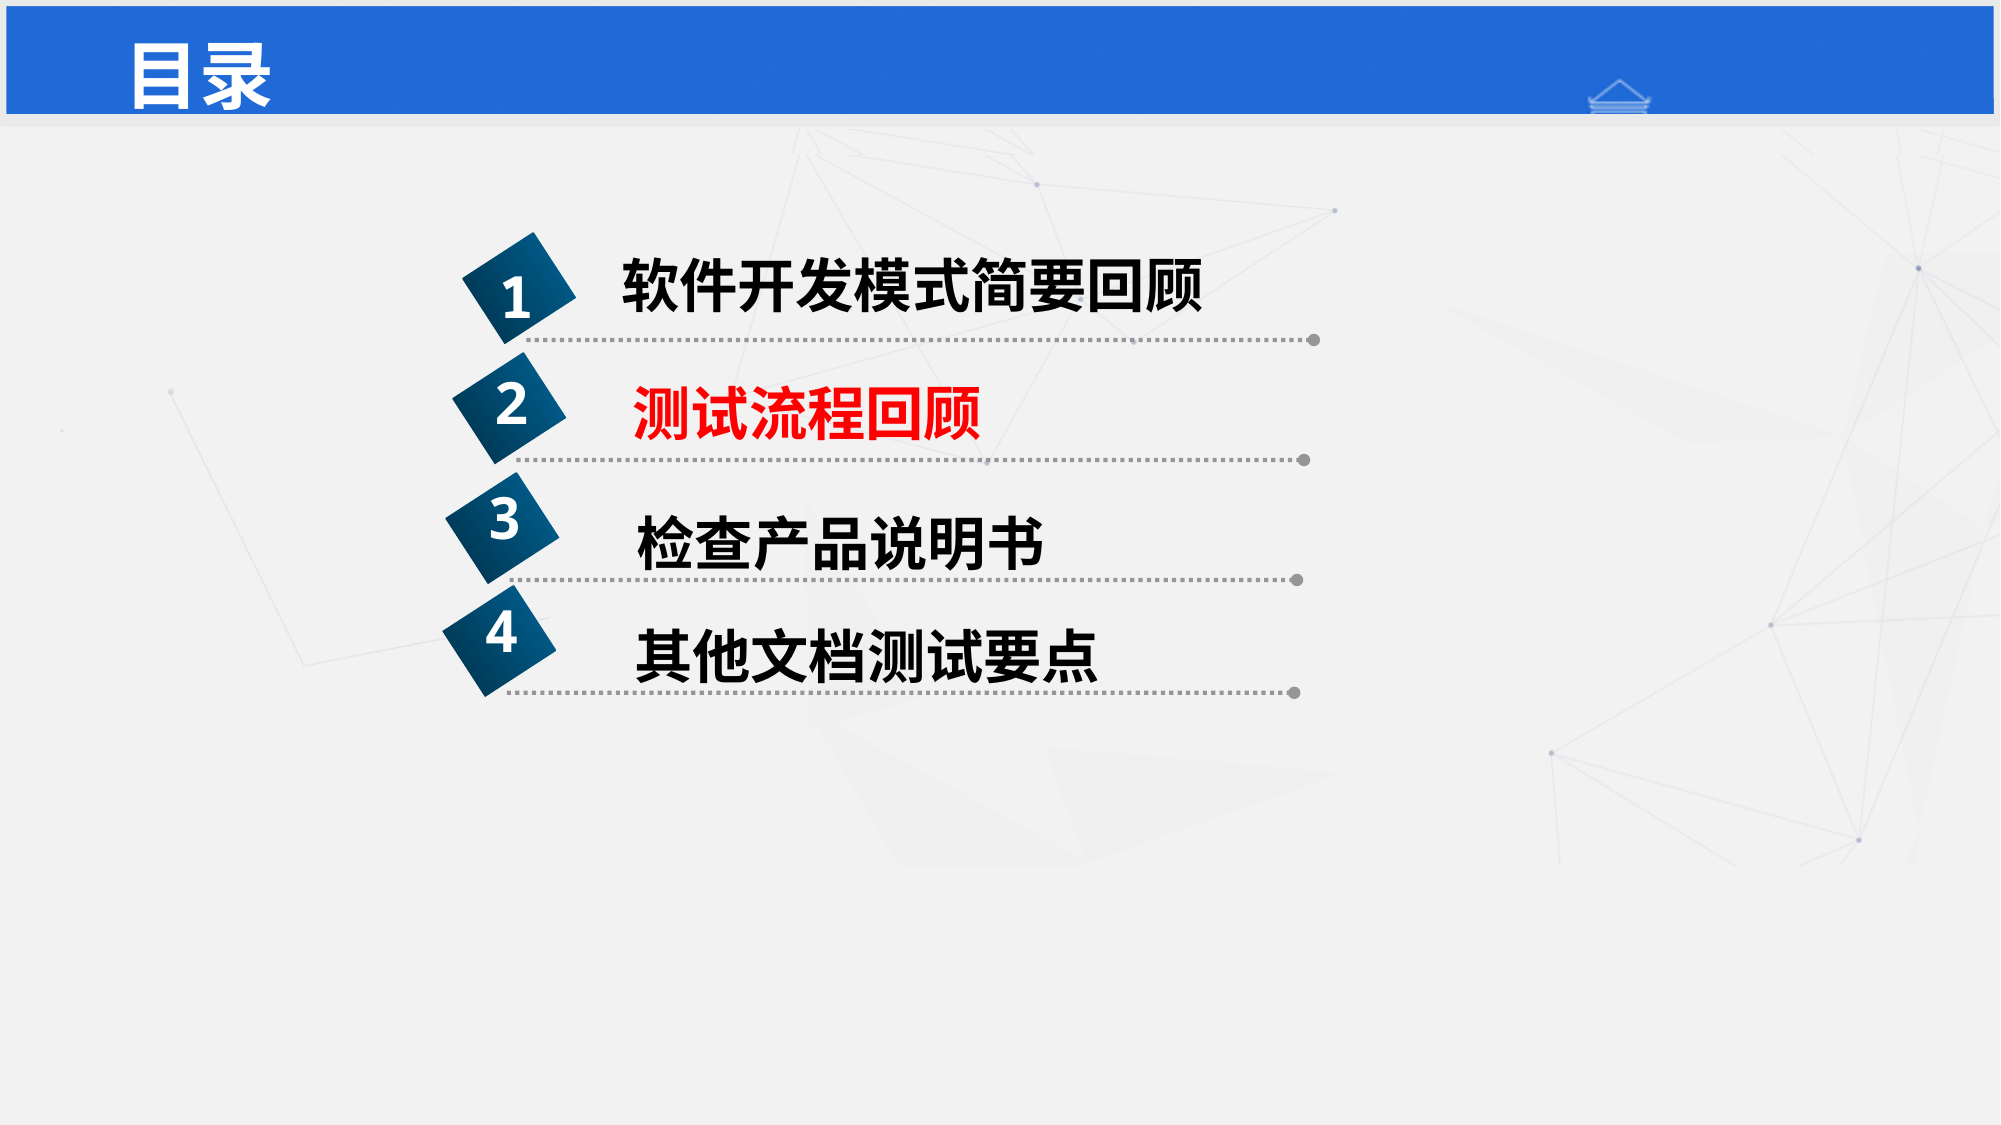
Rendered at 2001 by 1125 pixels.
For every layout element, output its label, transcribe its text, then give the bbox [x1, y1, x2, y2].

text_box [476, 248, 1314, 340]
picture [7, 7, 1993, 114]
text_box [466, 358, 1304, 460]
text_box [459, 473, 1298, 586]
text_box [456, 586, 1295, 699]
text_box 目录 [109, 21, 290, 127]
picture [0, 129, 2000, 867]
